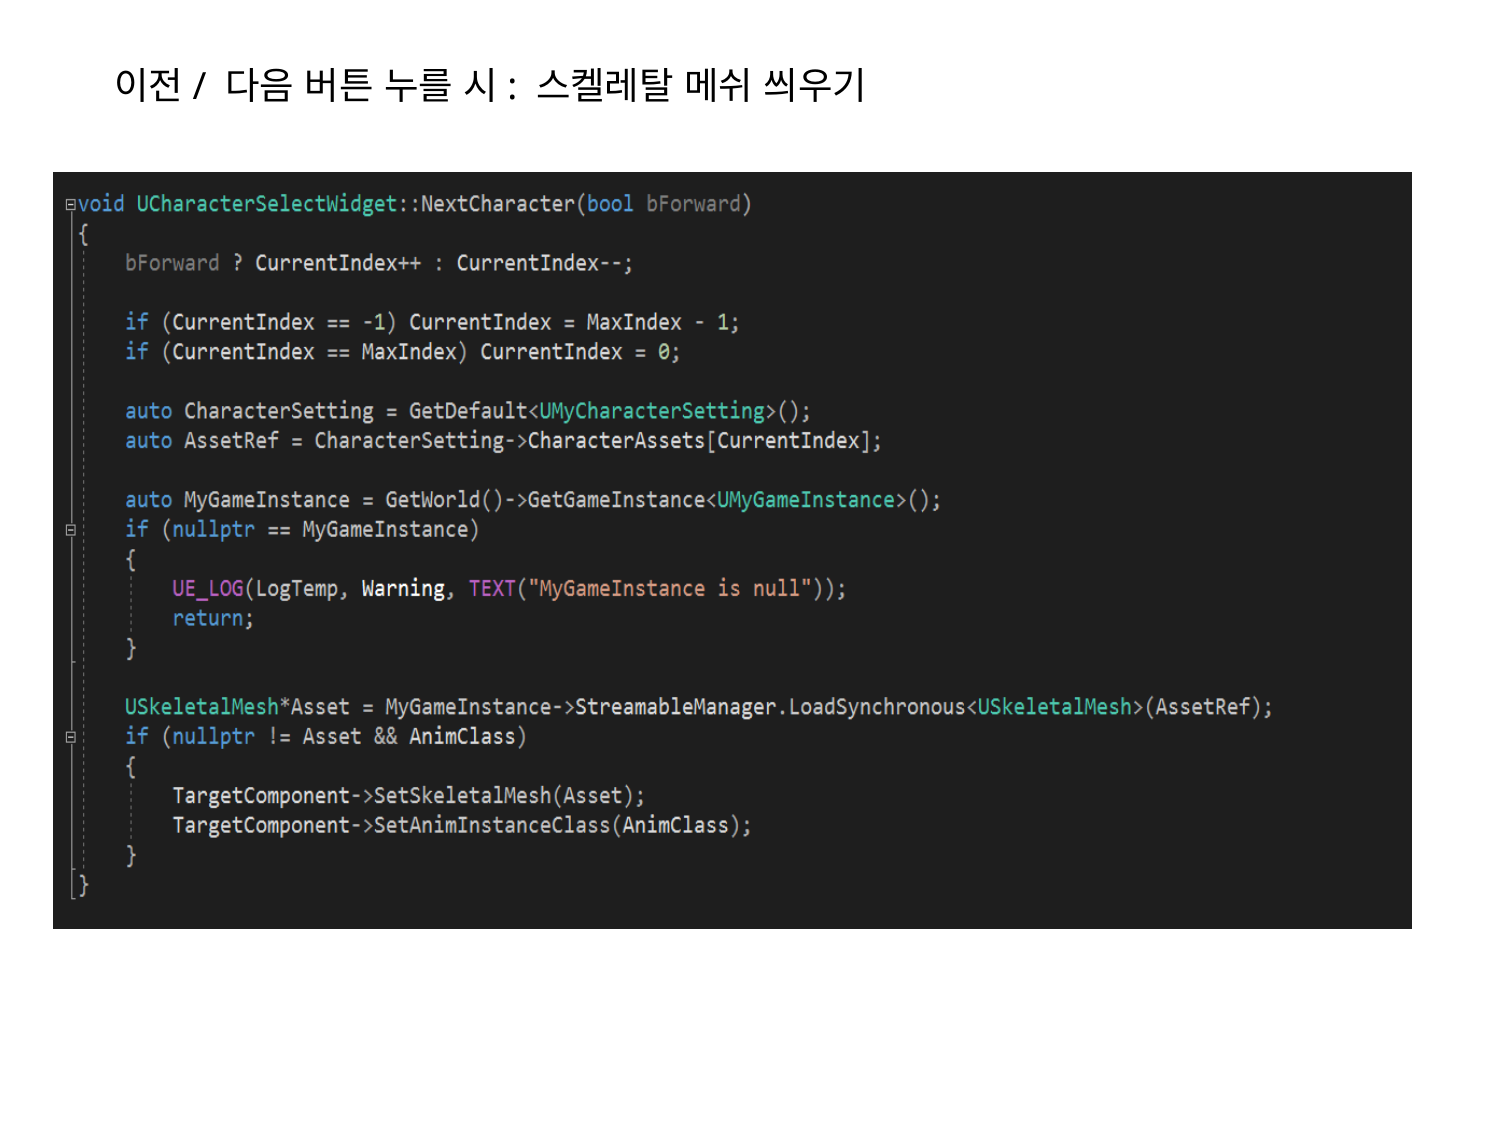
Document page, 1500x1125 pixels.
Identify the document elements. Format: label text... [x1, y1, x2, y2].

text_box 이전/ 다음 버튼 누를 시: 스켈레탈 메쉬 씌우기 [99, 54, 883, 115]
picture [52, 172, 1412, 929]
